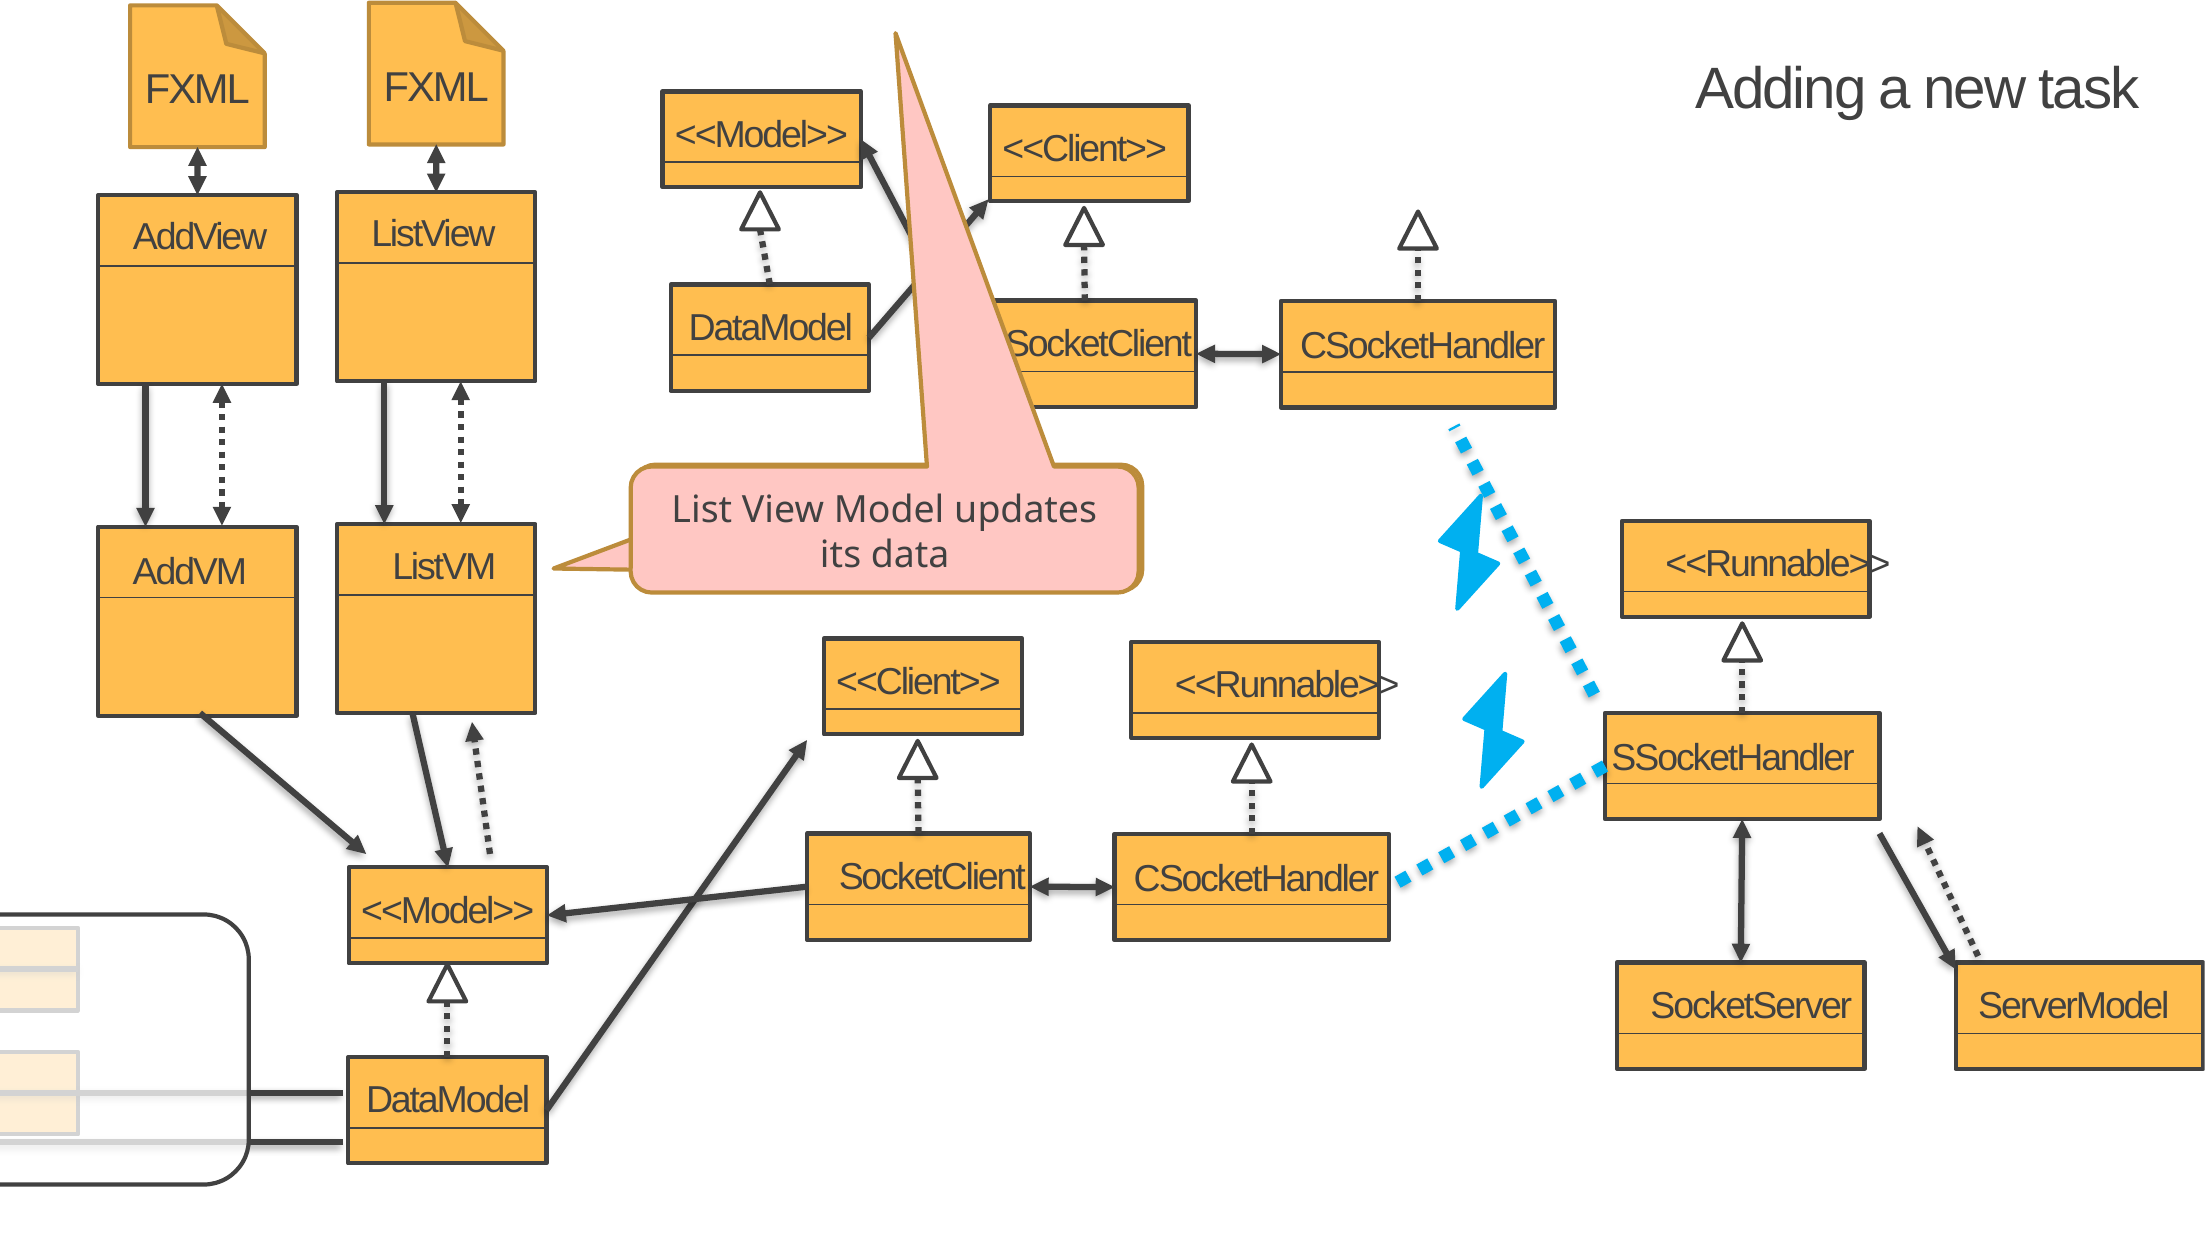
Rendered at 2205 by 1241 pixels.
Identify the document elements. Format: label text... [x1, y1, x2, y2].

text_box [670, 284, 870, 392]
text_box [1955, 962, 2204, 1070]
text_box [1437, 495, 1501, 609]
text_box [336, 523, 536, 714]
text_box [546, 922, 808, 1111]
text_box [1616, 962, 1865, 1070]
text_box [662, 91, 862, 188]
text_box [348, 1056, 547, 1164]
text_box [1114, 833, 1393, 941]
text_box [426, 972, 469, 1004]
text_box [1879, 833, 1956, 970]
text_box [897, 743, 939, 781]
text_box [546, 739, 808, 886]
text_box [759, 229, 771, 285]
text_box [812, 833, 1038, 941]
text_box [1461, 673, 1525, 787]
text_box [1453, 426, 1595, 695]
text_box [1621, 520, 1919, 618]
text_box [336, 192, 536, 382]
text_box [739, 196, 781, 232]
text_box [98, 526, 297, 717]
text_box List View Model updates its data [628, 363, 1141, 595]
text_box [348, 867, 541, 964]
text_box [129, 5, 265, 148]
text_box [1917, 826, 1979, 957]
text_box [1280, 300, 1560, 408]
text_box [1604, 712, 1880, 820]
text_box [98, 194, 297, 385]
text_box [0, 914, 344, 1185]
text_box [1131, 641, 1429, 739]
text_box List View Model updates its data [1055, 462, 1145, 591]
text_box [1388, 765, 1606, 888]
text_box Adding a new task [1695, 62, 2140, 121]
text_box [1063, 210, 1105, 248]
text_box List View Model updates its data [893, 31, 936, 137]
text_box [199, 712, 367, 855]
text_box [977, 199, 989, 338]
text_box [1721, 625, 1763, 663]
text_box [989, 105, 1189, 202]
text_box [546, 886, 808, 916]
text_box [368, 2, 504, 145]
text_box List View Model updates its data [551, 538, 628, 572]
text_box [1397, 209, 1439, 251]
text_box [1230, 747, 1273, 784]
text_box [412, 712, 449, 868]
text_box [860, 139, 974, 355]
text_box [471, 721, 491, 855]
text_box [823, 638, 1023, 735]
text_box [973, 300, 1205, 408]
